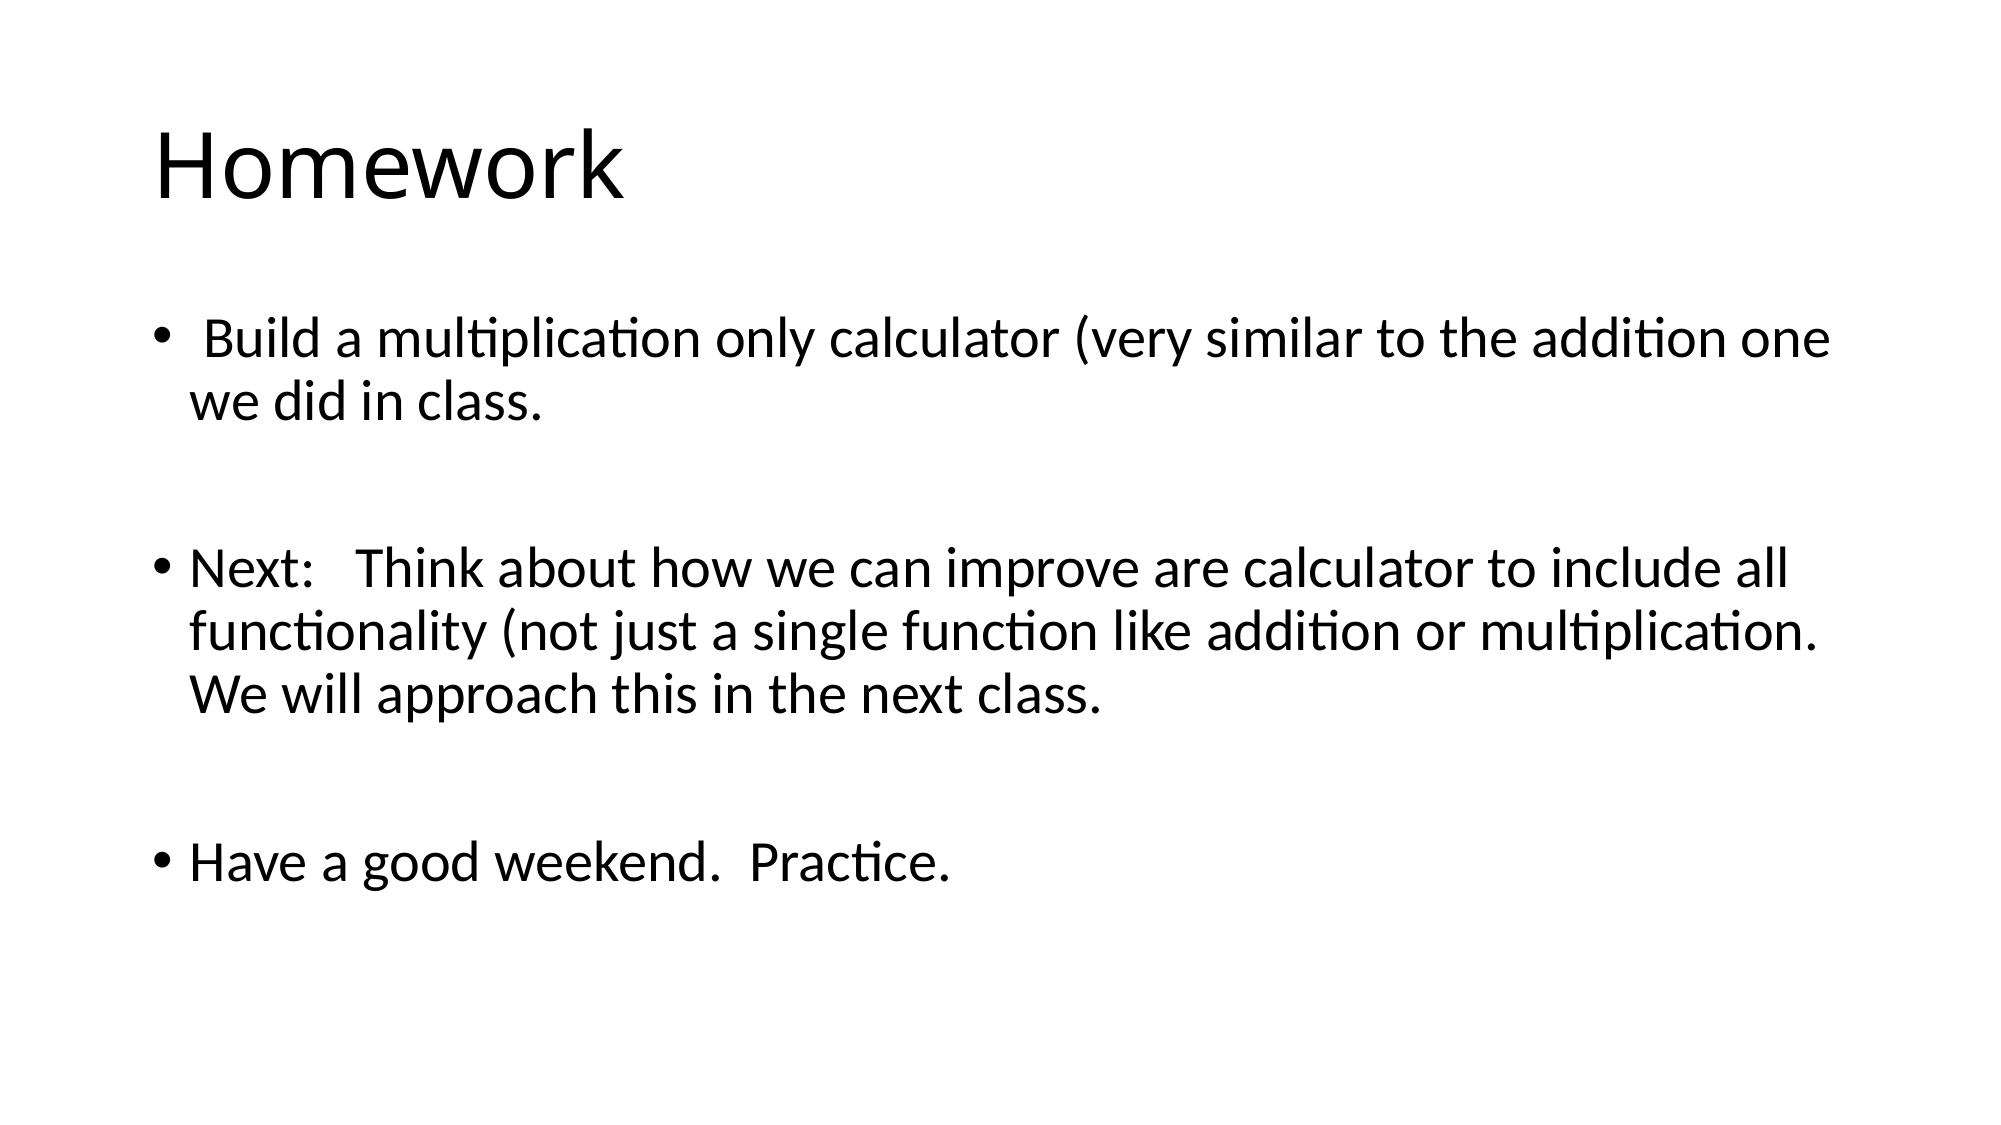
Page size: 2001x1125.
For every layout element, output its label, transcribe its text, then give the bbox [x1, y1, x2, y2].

list Build a multiplication only calculator (very similar to the addition one we did in class. Next: Think about how we can improve are calculator to include all functionality (not just a single function like addition or multiplication. We will approach this in the next class. Have a good weekend. Practice. [137, 299, 1863, 1014]
title Homework [137, 59, 1863, 278]
